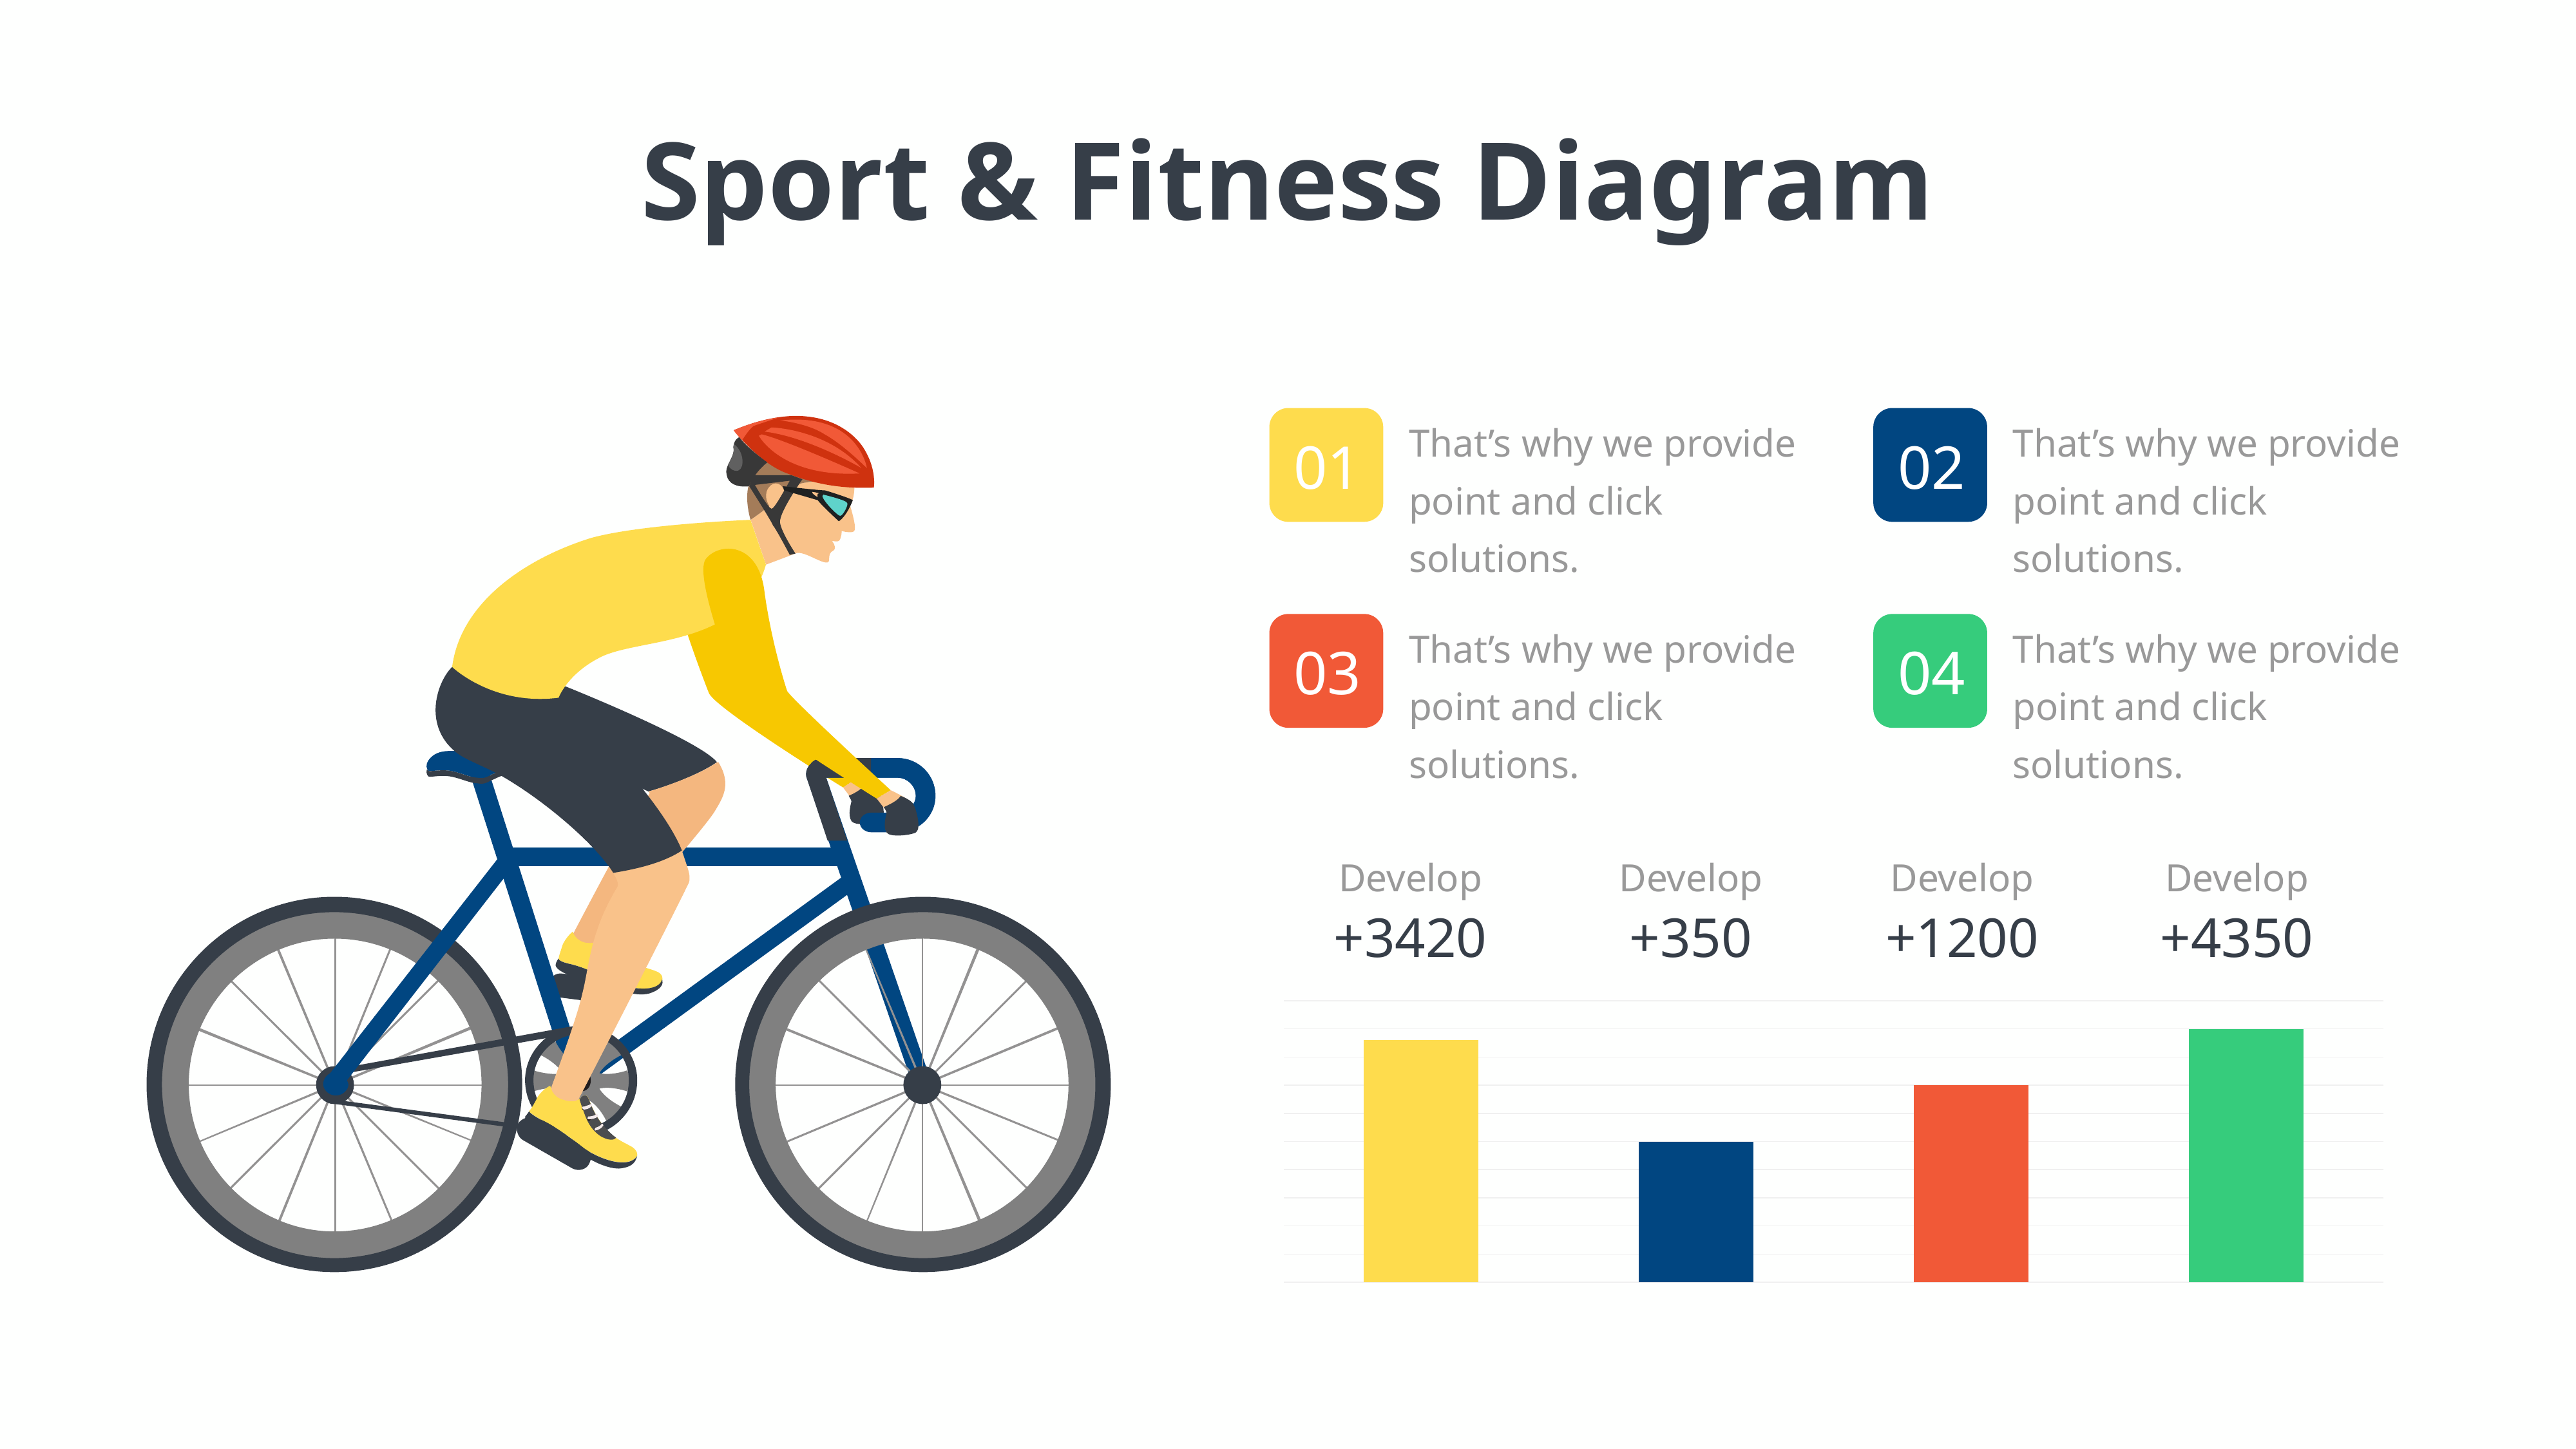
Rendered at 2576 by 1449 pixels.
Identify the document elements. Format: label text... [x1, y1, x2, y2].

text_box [146, 396, 1111, 1273]
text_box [2094, 839, 2380, 974]
text_box Sport & Fitness Diagram [631, 108, 1945, 247]
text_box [1263, 607, 1825, 728]
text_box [1268, 839, 1548, 974]
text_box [1819, 839, 2094, 974]
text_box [1263, 402, 1825, 522]
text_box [1548, 839, 1819, 974]
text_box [1866, 607, 2429, 728]
chart [1261, 994, 2407, 1289]
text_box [1866, 402, 2429, 522]
